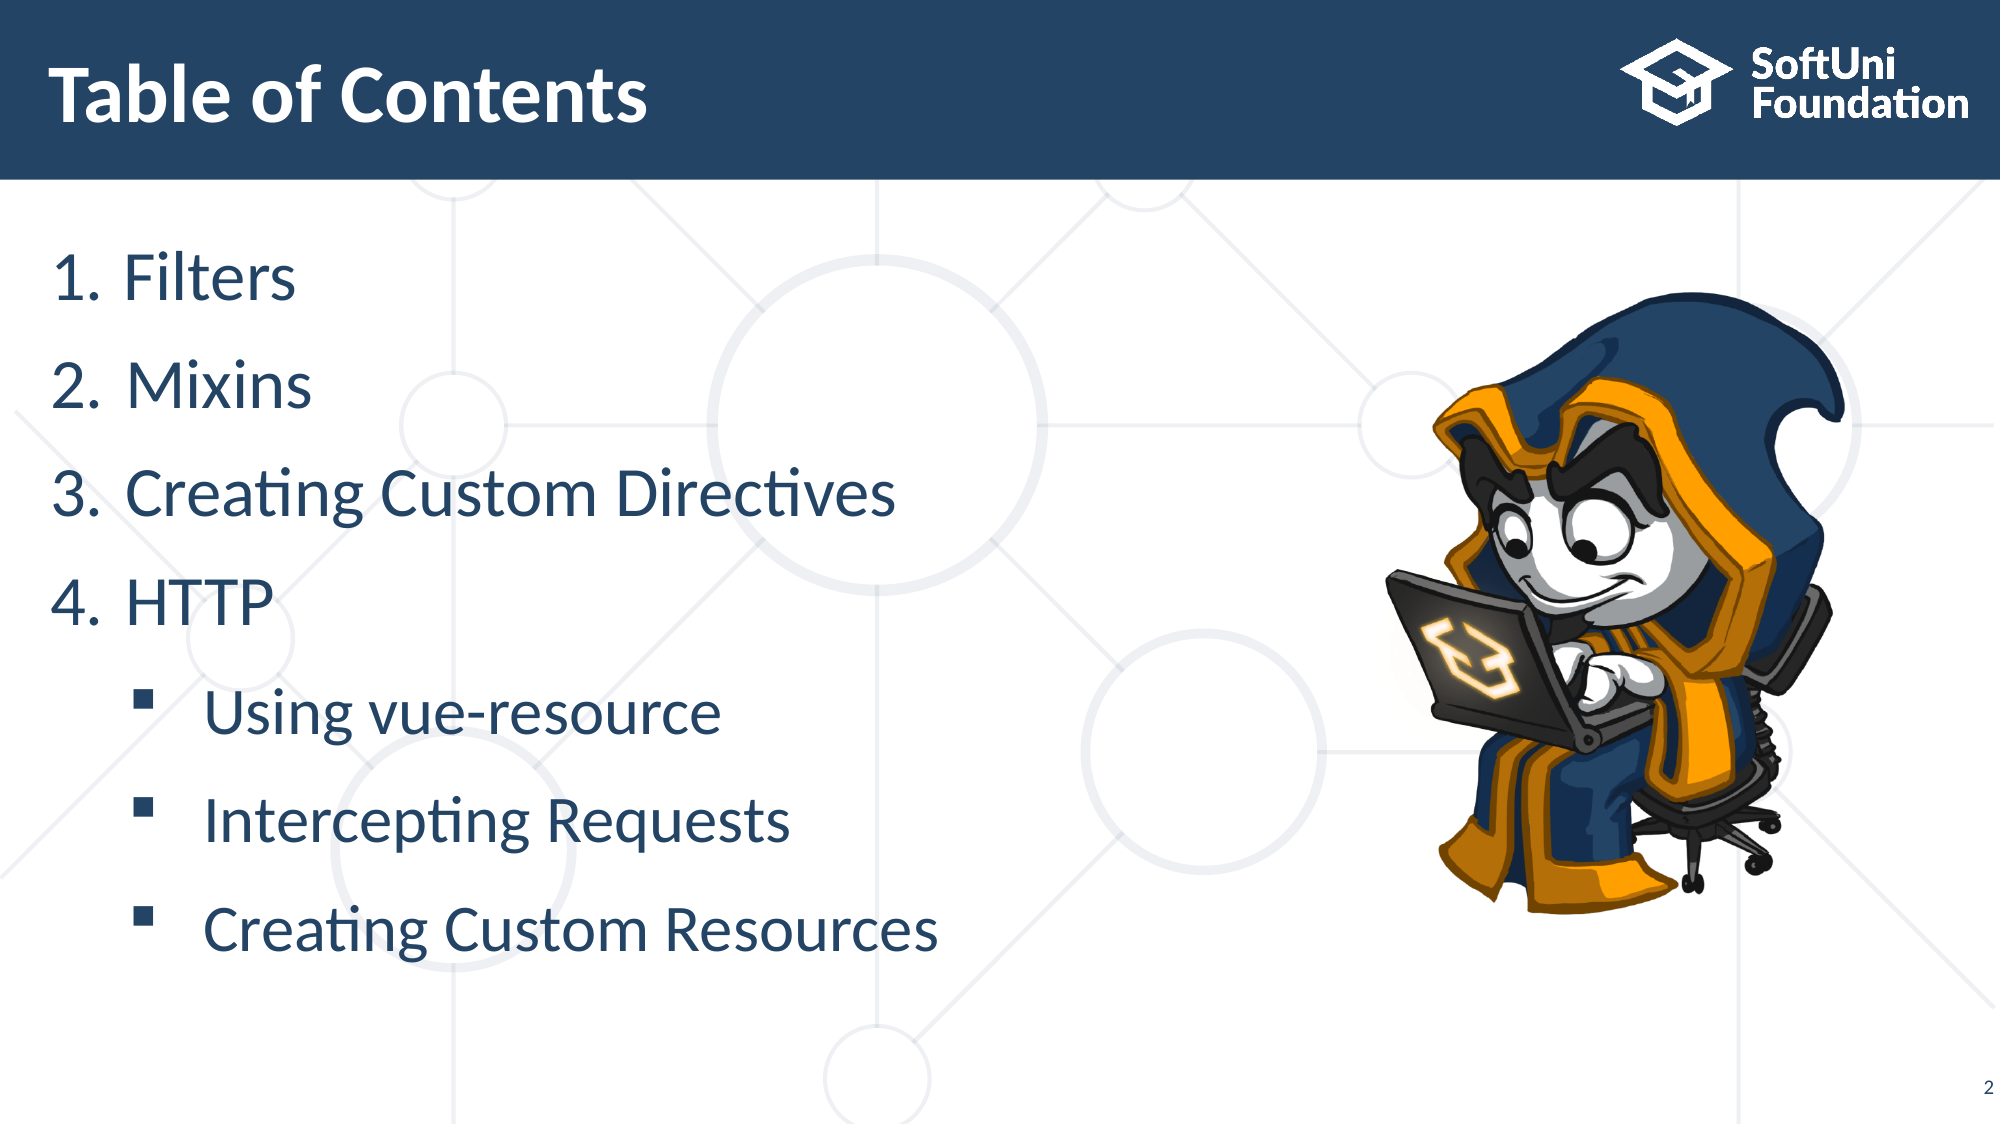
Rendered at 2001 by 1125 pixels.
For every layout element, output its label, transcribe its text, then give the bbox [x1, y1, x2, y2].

slide_number 2 [1929, 1070, 2000, 1103]
picture [1375, 231, 1884, 951]
picture [1619, 38, 1968, 126]
title Table of Contents [31, 16, 1591, 162]
list Filters Mixins Creating Custom Directives HTTP Using vue-resource Intercepting Requests Creating Custom Resources [32, 224, 1375, 1012]
